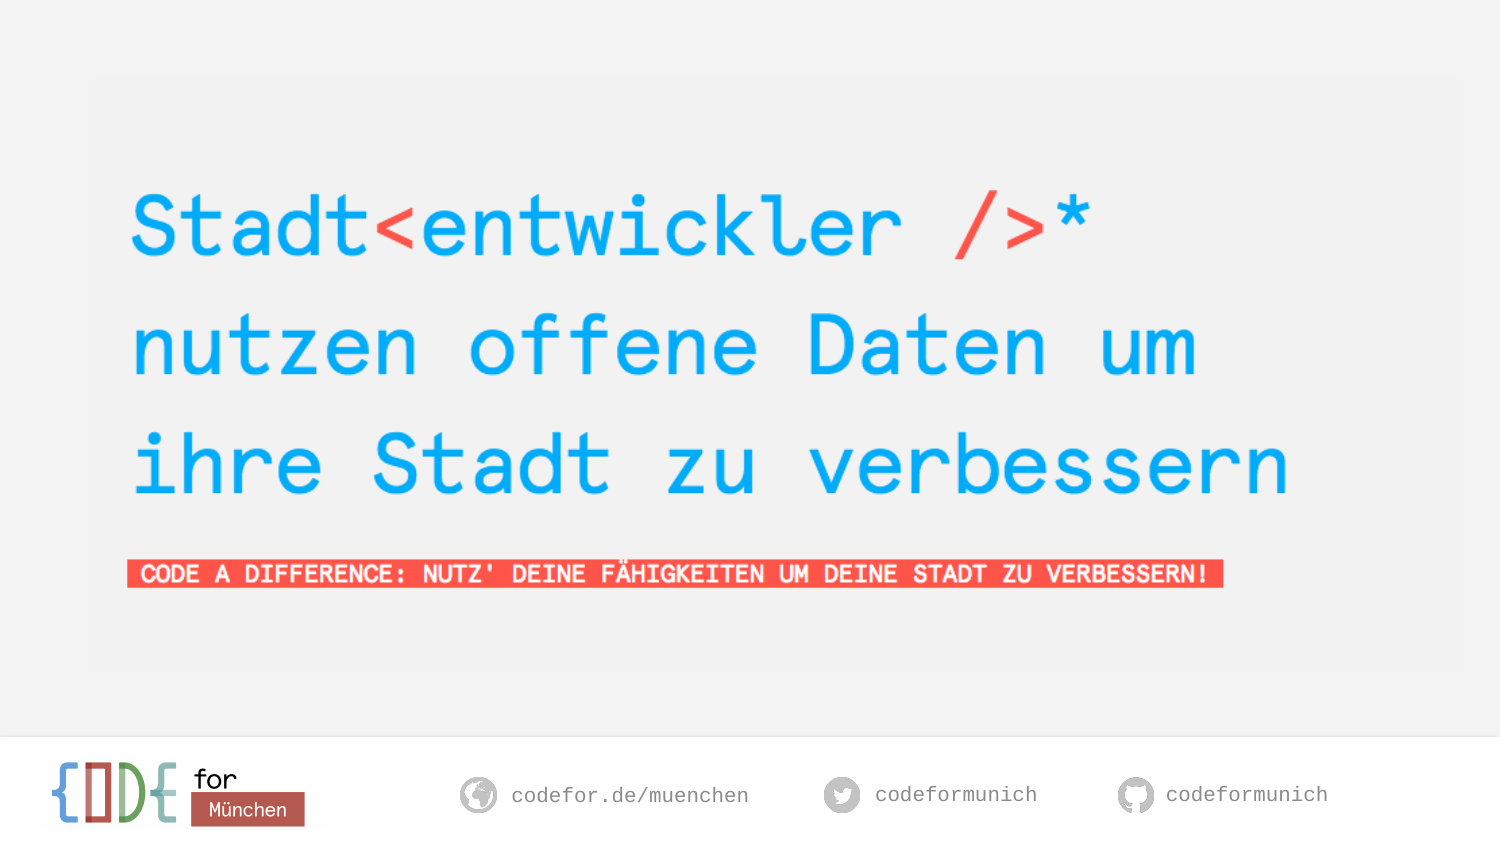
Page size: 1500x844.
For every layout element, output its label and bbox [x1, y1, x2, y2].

picture [1118, 777, 1154, 813]
picture [460, 777, 497, 813]
picture [40, 757, 328, 829]
picture [94, 74, 1457, 672]
picture [824, 777, 860, 813]
